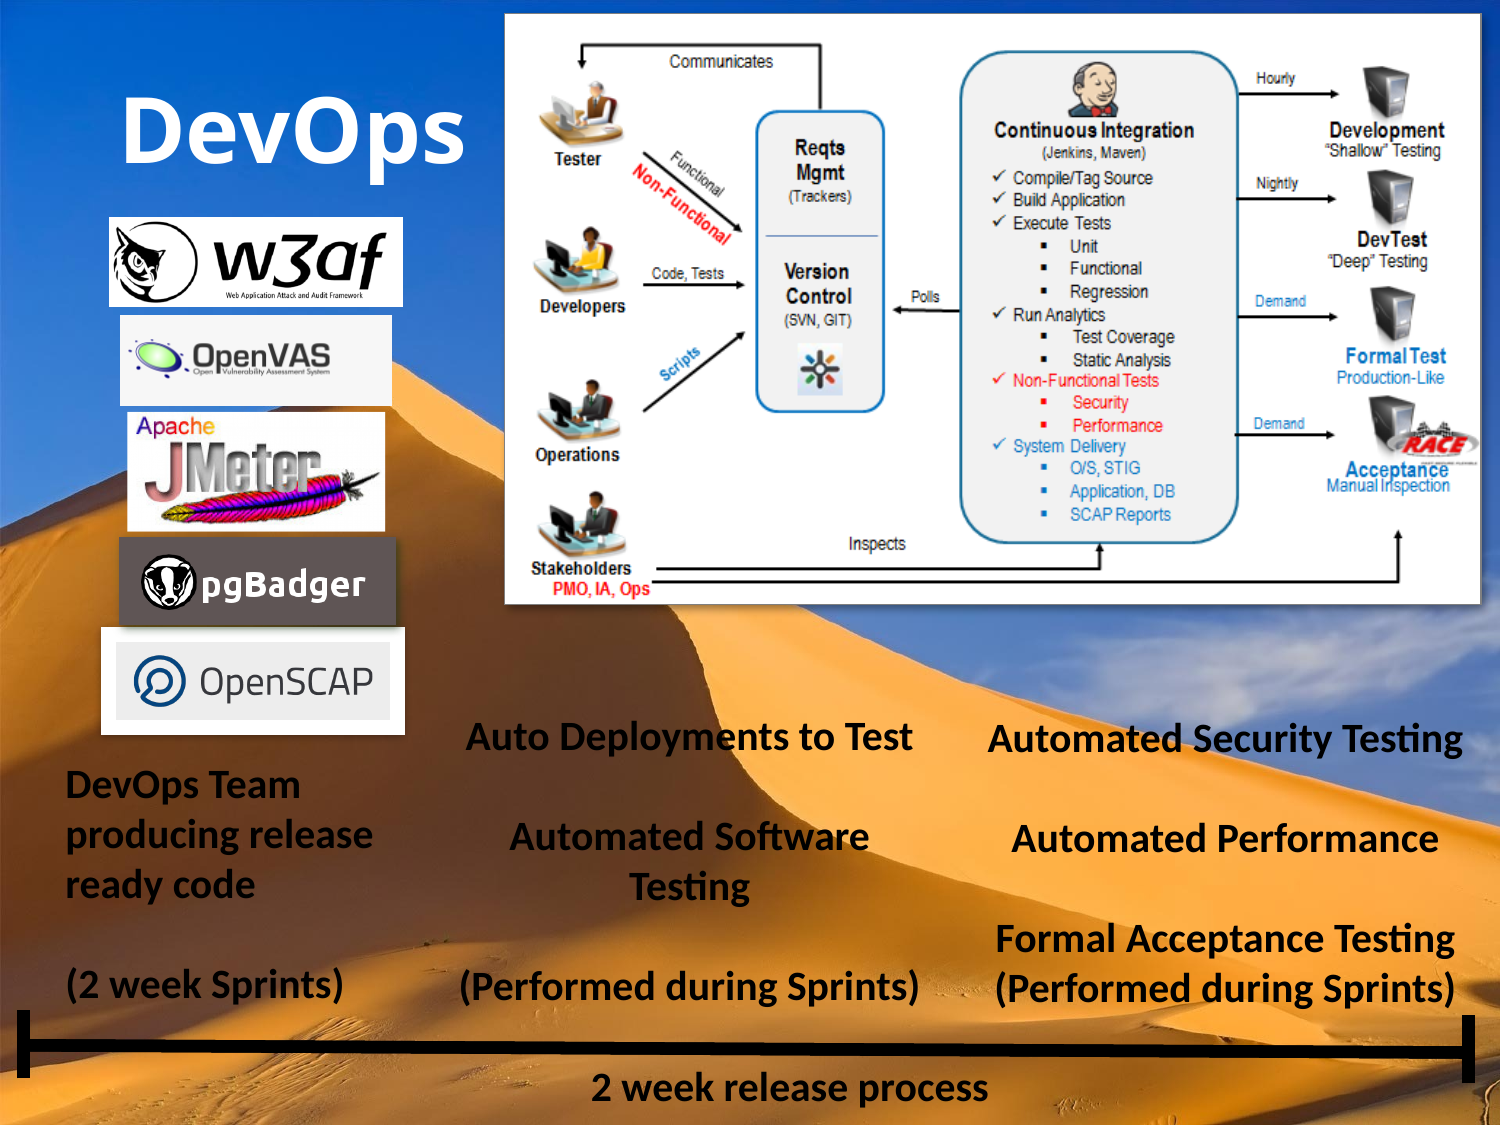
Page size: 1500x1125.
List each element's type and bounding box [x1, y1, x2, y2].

picture [0, 0, 1500, 1125]
text_box [18, 1045, 1469, 1053]
